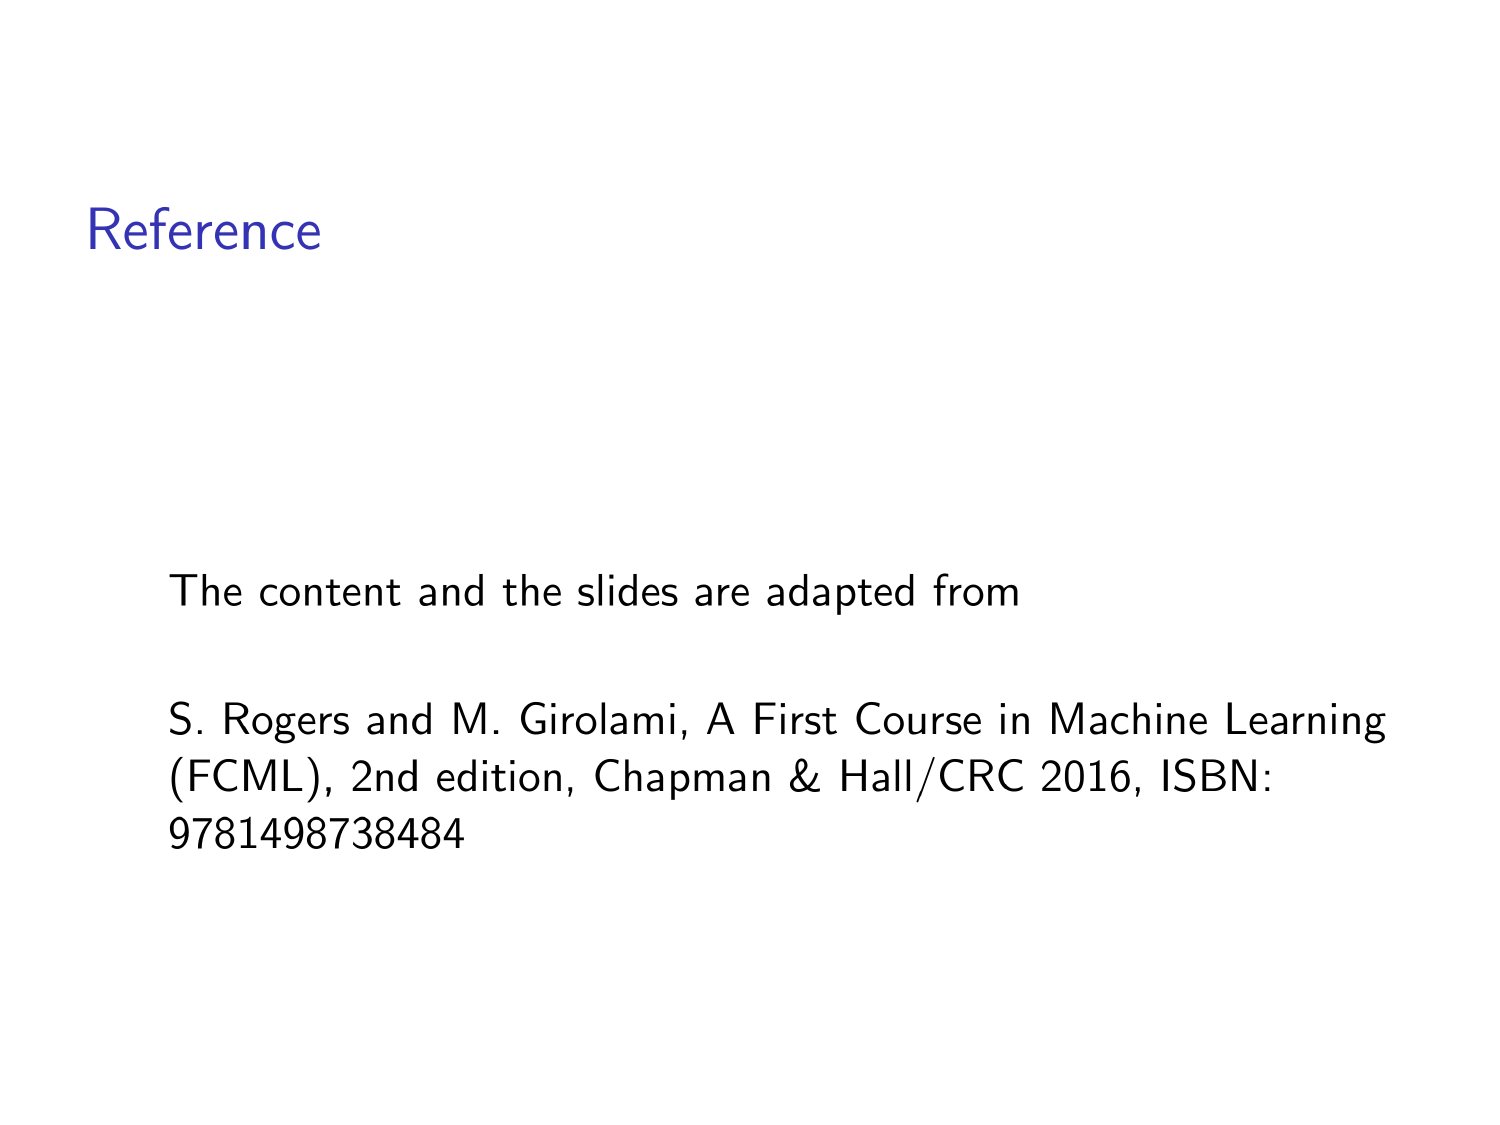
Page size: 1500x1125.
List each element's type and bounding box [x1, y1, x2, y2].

picture [74, 194, 1428, 888]
